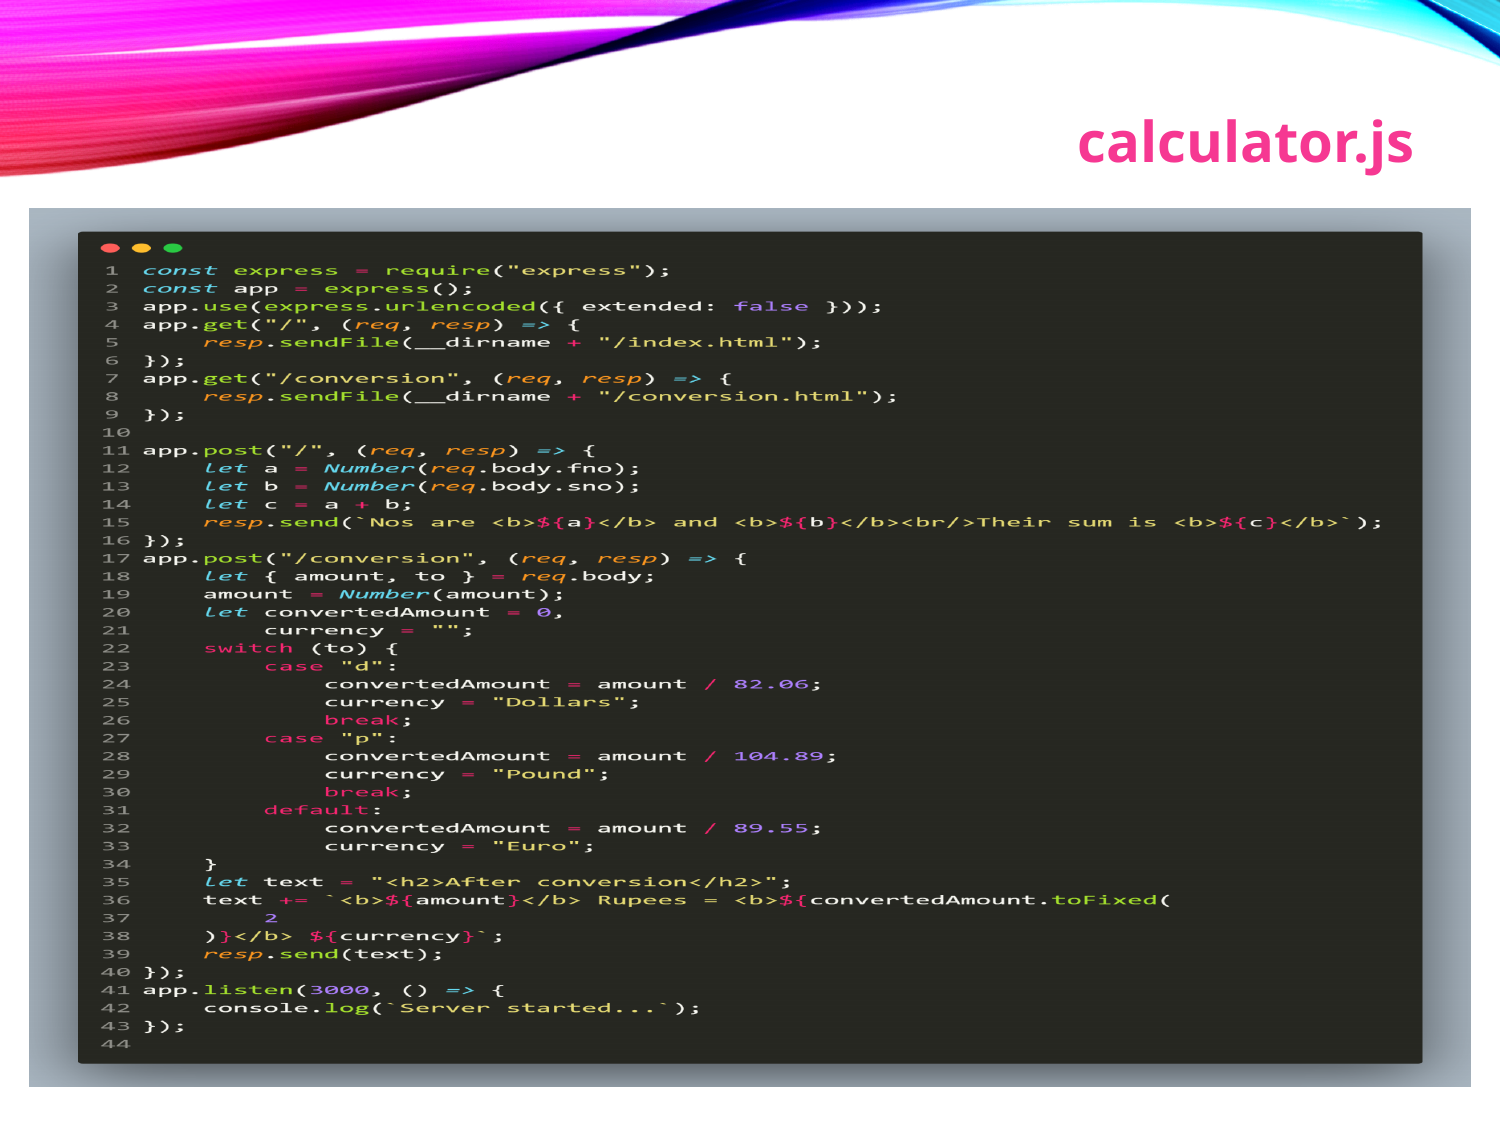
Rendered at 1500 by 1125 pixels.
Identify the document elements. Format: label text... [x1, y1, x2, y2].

title calculator.js [383, 38, 1431, 207]
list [29, 207, 1471, 1087]
picture [0, 0, 1500, 178]
